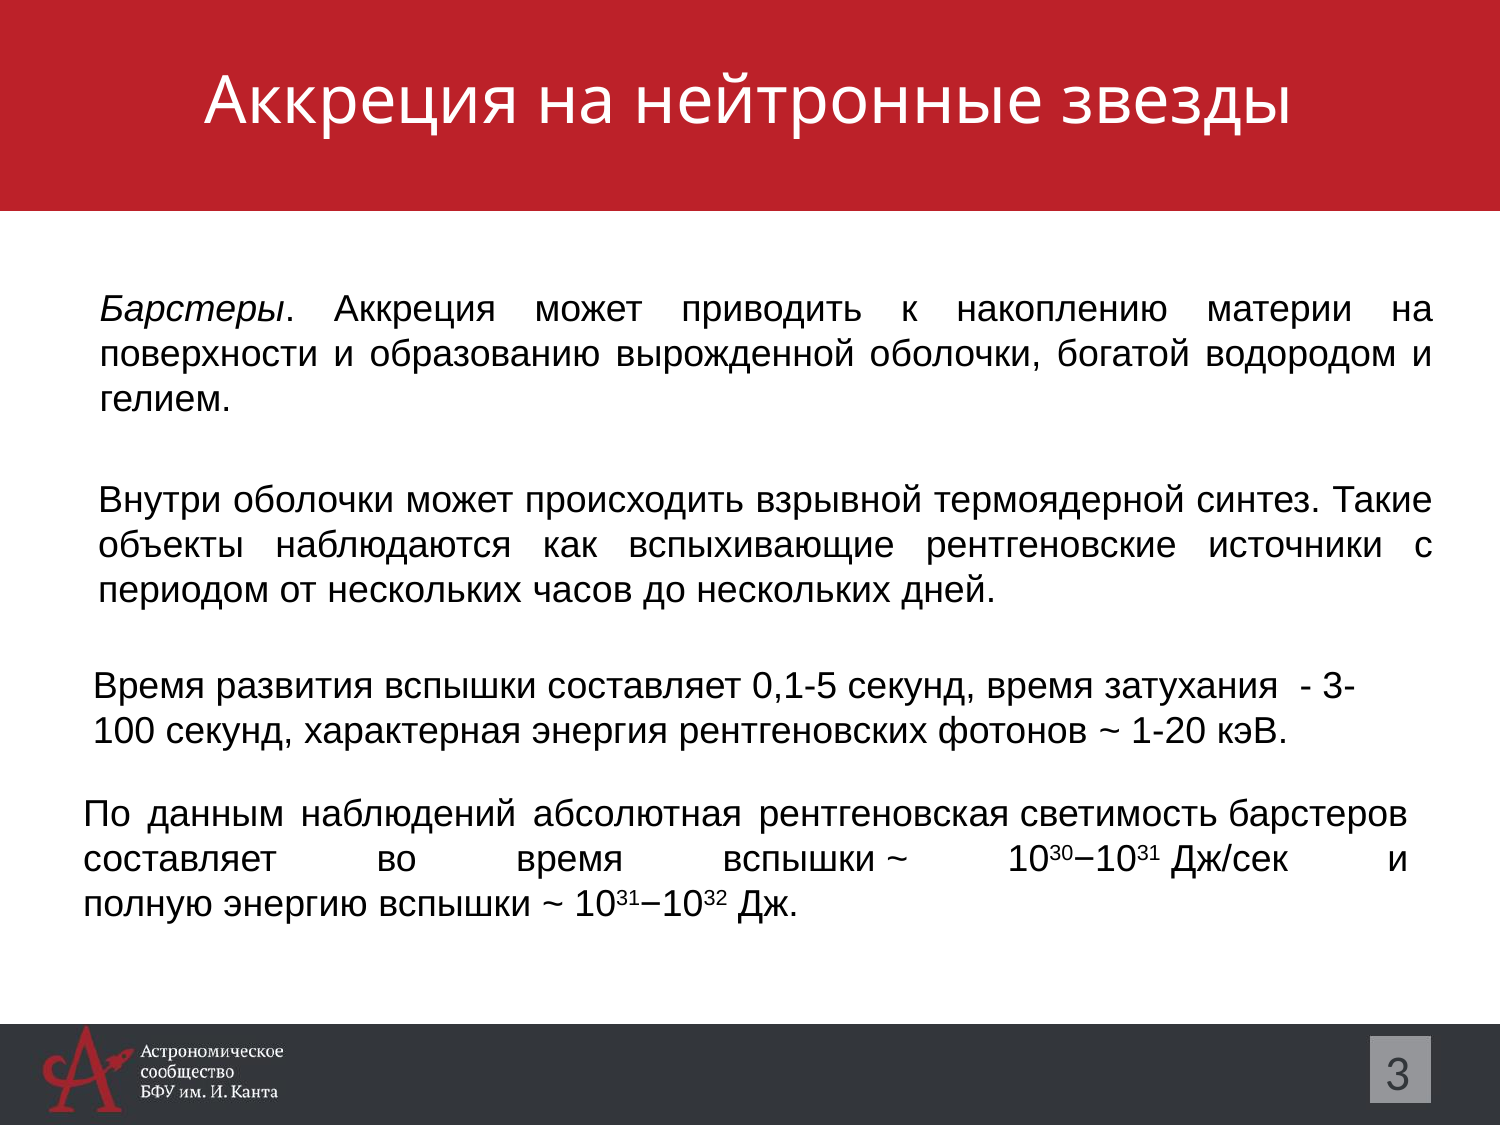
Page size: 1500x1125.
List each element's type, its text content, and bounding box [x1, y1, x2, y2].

picture [0, 0, 1500, 1125]
title Аккреция на нейтронные звезды [75, 3, 1425, 191]
slide_number 3 [1364, 1035, 1425, 1106]
